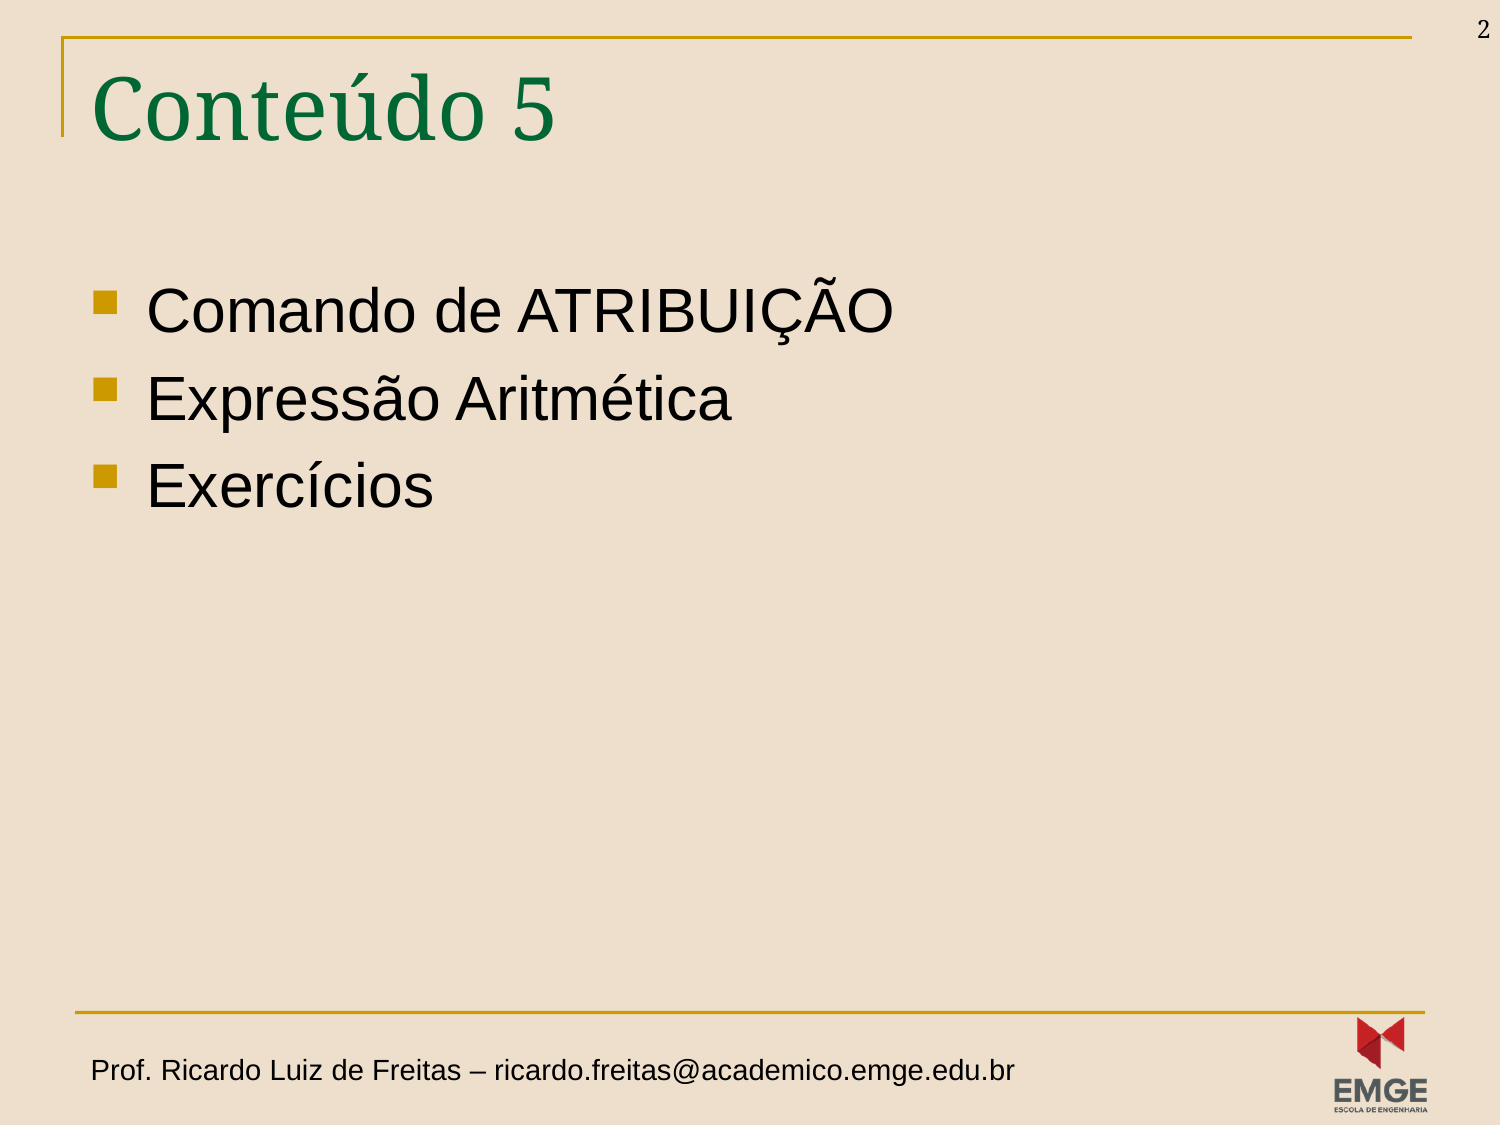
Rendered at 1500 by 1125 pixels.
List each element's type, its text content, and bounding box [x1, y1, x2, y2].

title Conteúdo 5 [75, 45, 1425, 233]
list Comando de ATRIBUIÇÃO Expressão Aritmética Exercícios [75, 262, 1425, 1006]
picture [1328, 1012, 1433, 1116]
slide_number 2 [1392, 0, 1500, 55]
